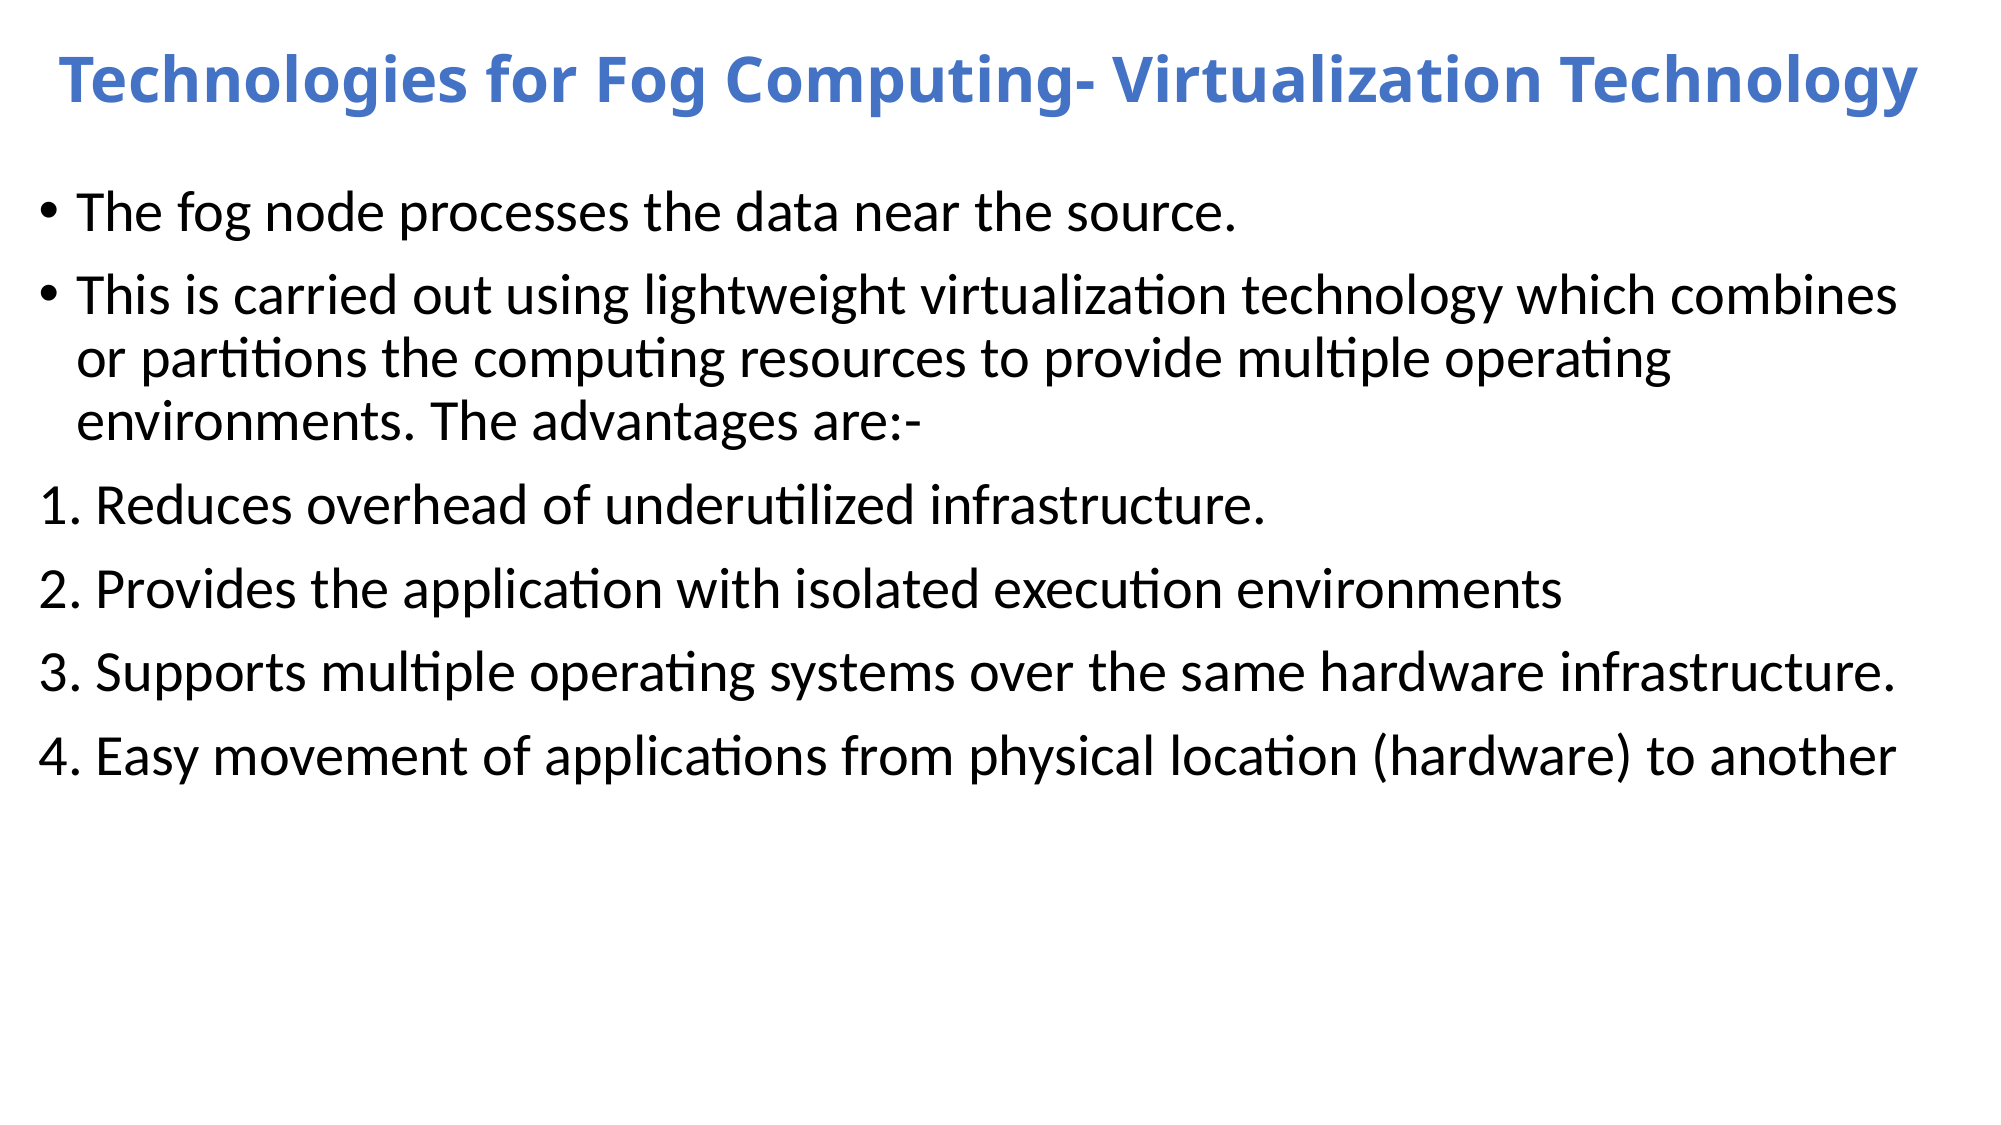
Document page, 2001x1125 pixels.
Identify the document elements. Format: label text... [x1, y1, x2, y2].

list The fog node processes the data near the source. This is carried out using lightweight virtualization technology which combines or partitions the computing resources to provide multiple operating environments. The advantages are:- 1. Reduces overhead of underutilized infrastructure. 2. Provides the application with isolated execution environments 3. Supports multiple operating systems over the same hardware infrastructure. 4. Easy movement of applications from physical location (hardware) to another [23, 173, 1958, 1088]
title Technologies for Fog Computing- Virtualization Technology [0, 26, 1980, 139]
